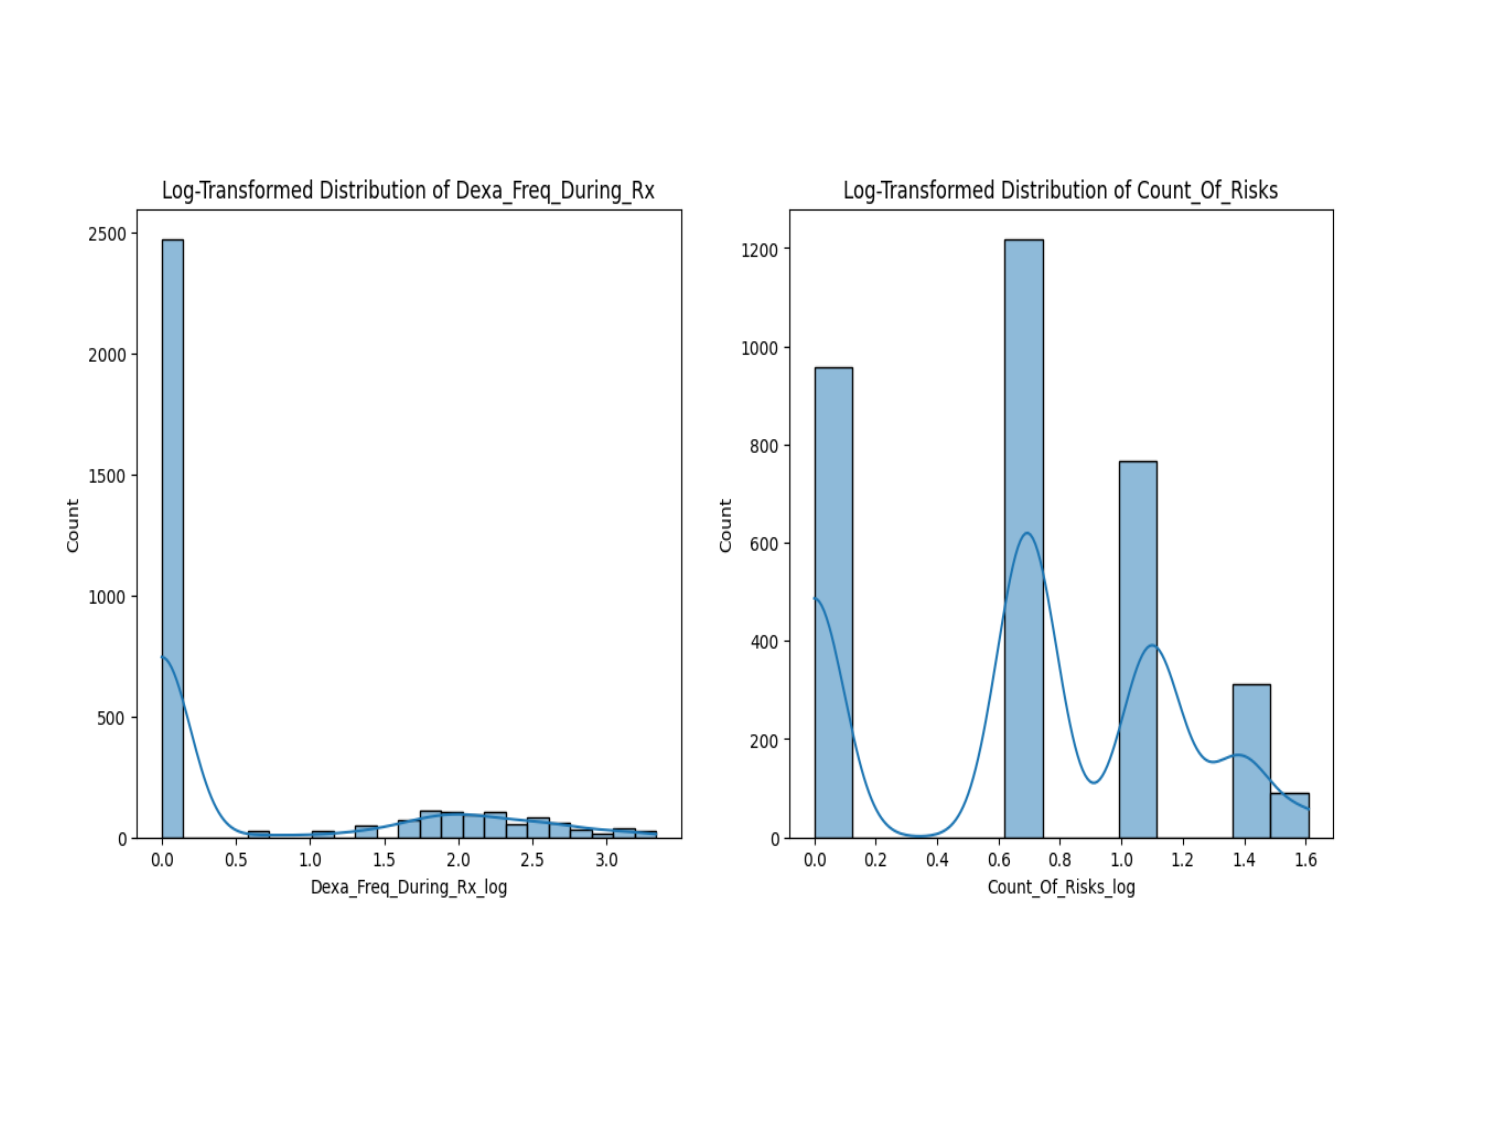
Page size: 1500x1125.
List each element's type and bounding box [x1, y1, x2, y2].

picture [55, 166, 1345, 910]
